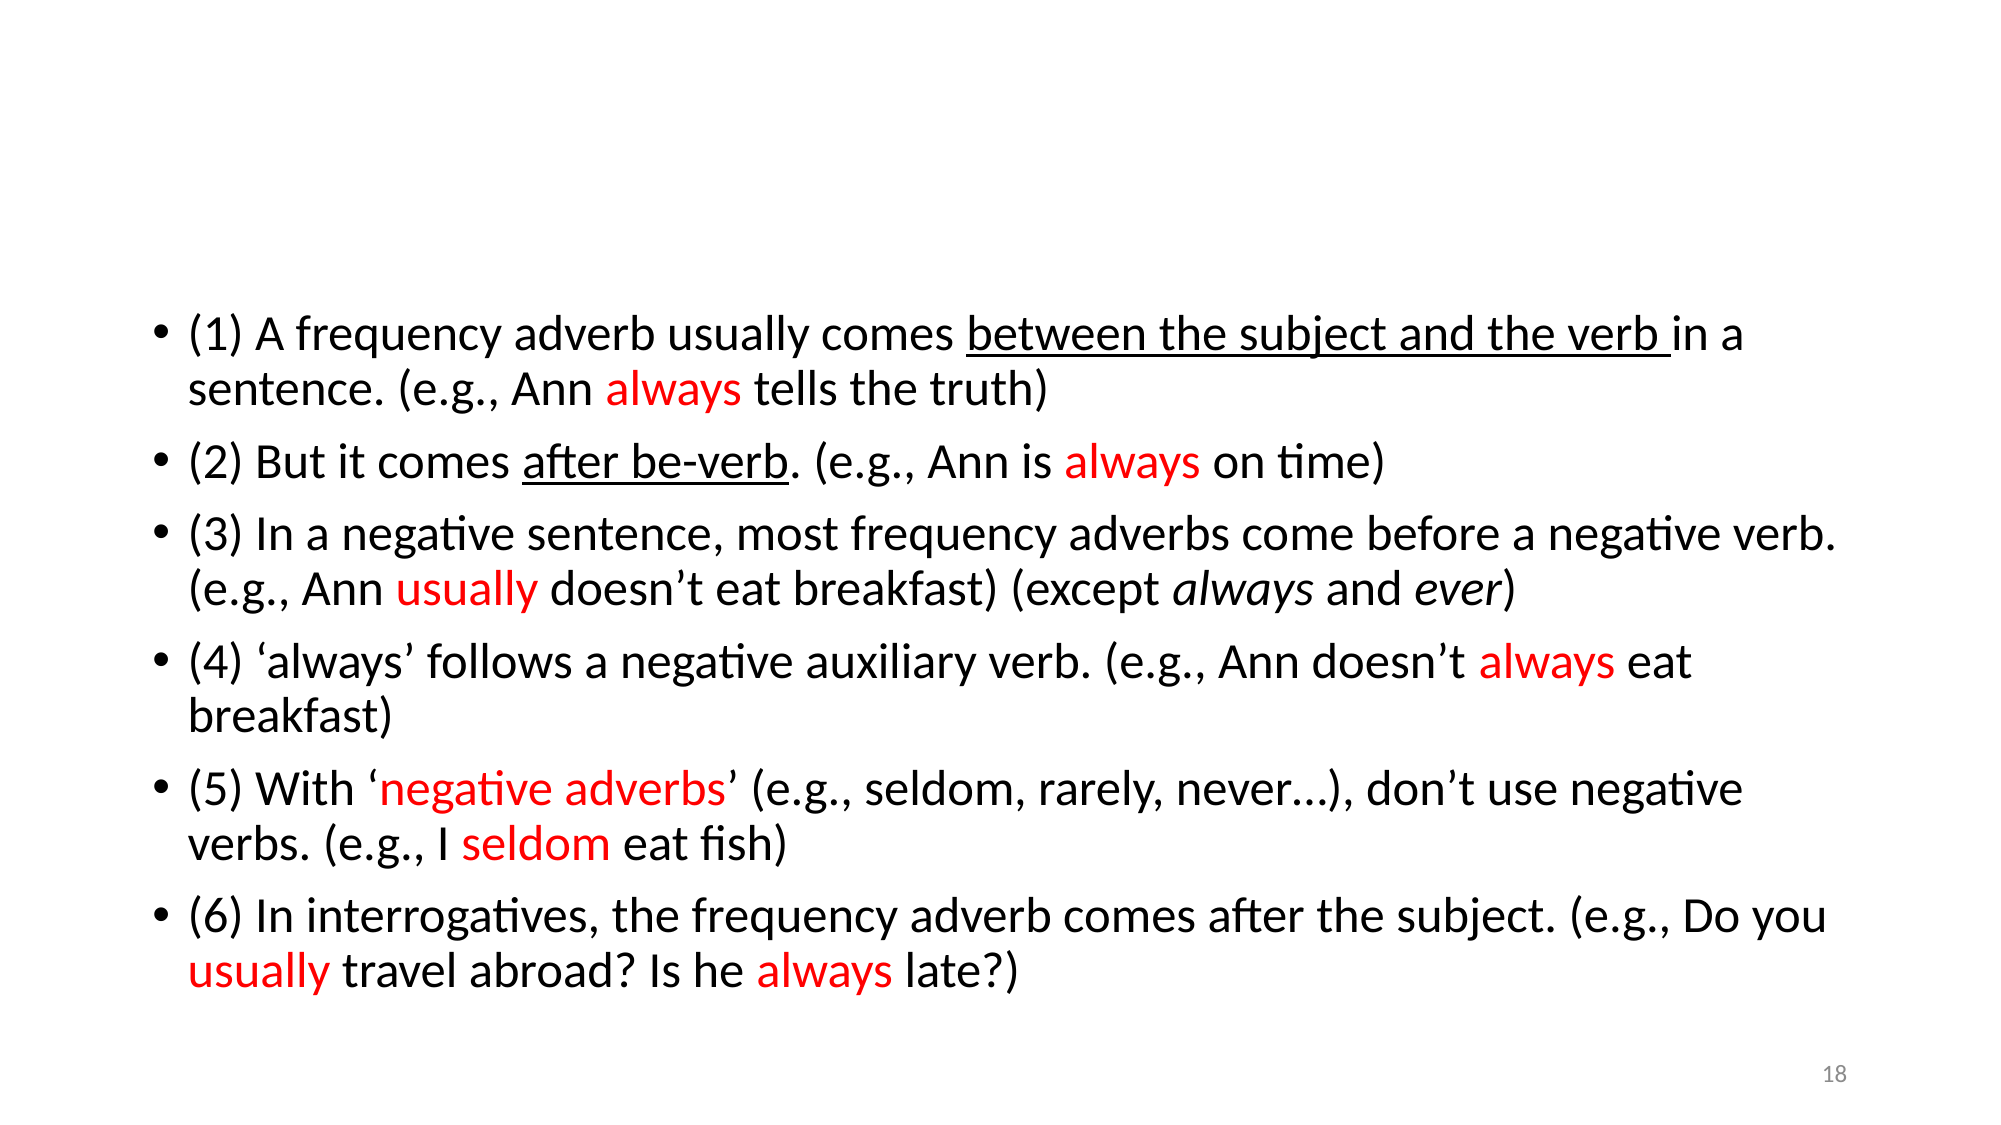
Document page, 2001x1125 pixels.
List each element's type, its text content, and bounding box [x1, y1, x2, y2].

slide_number 18 [1412, 1042, 1863, 1103]
list (1) A frequency adverb usually comes between the subject and the verb in a sentence. (e.g., Ann always tells the truth) (2) But it comes after be-verb. (e.g., Ann is always on time) (3) In a negative sentence, most frequency adverbs come before a negative verb. (e.g., Ann usually doesn’t eat breakfast) (except always and ever) (4) ‘always’ follows a negative auxiliary verb. (e.g., Ann doesn’t always eat breakfast) (5) With ‘negative adverbs’ (e.g., seldom, rarely, never…), don’t use negative verbs. (e.g., I seldom eat fish) (6) In interrogatives, the frequency adverb comes after the subject. (e.g., Do you usually travel abroad? Is he always late?) [137, 299, 1863, 1014]
